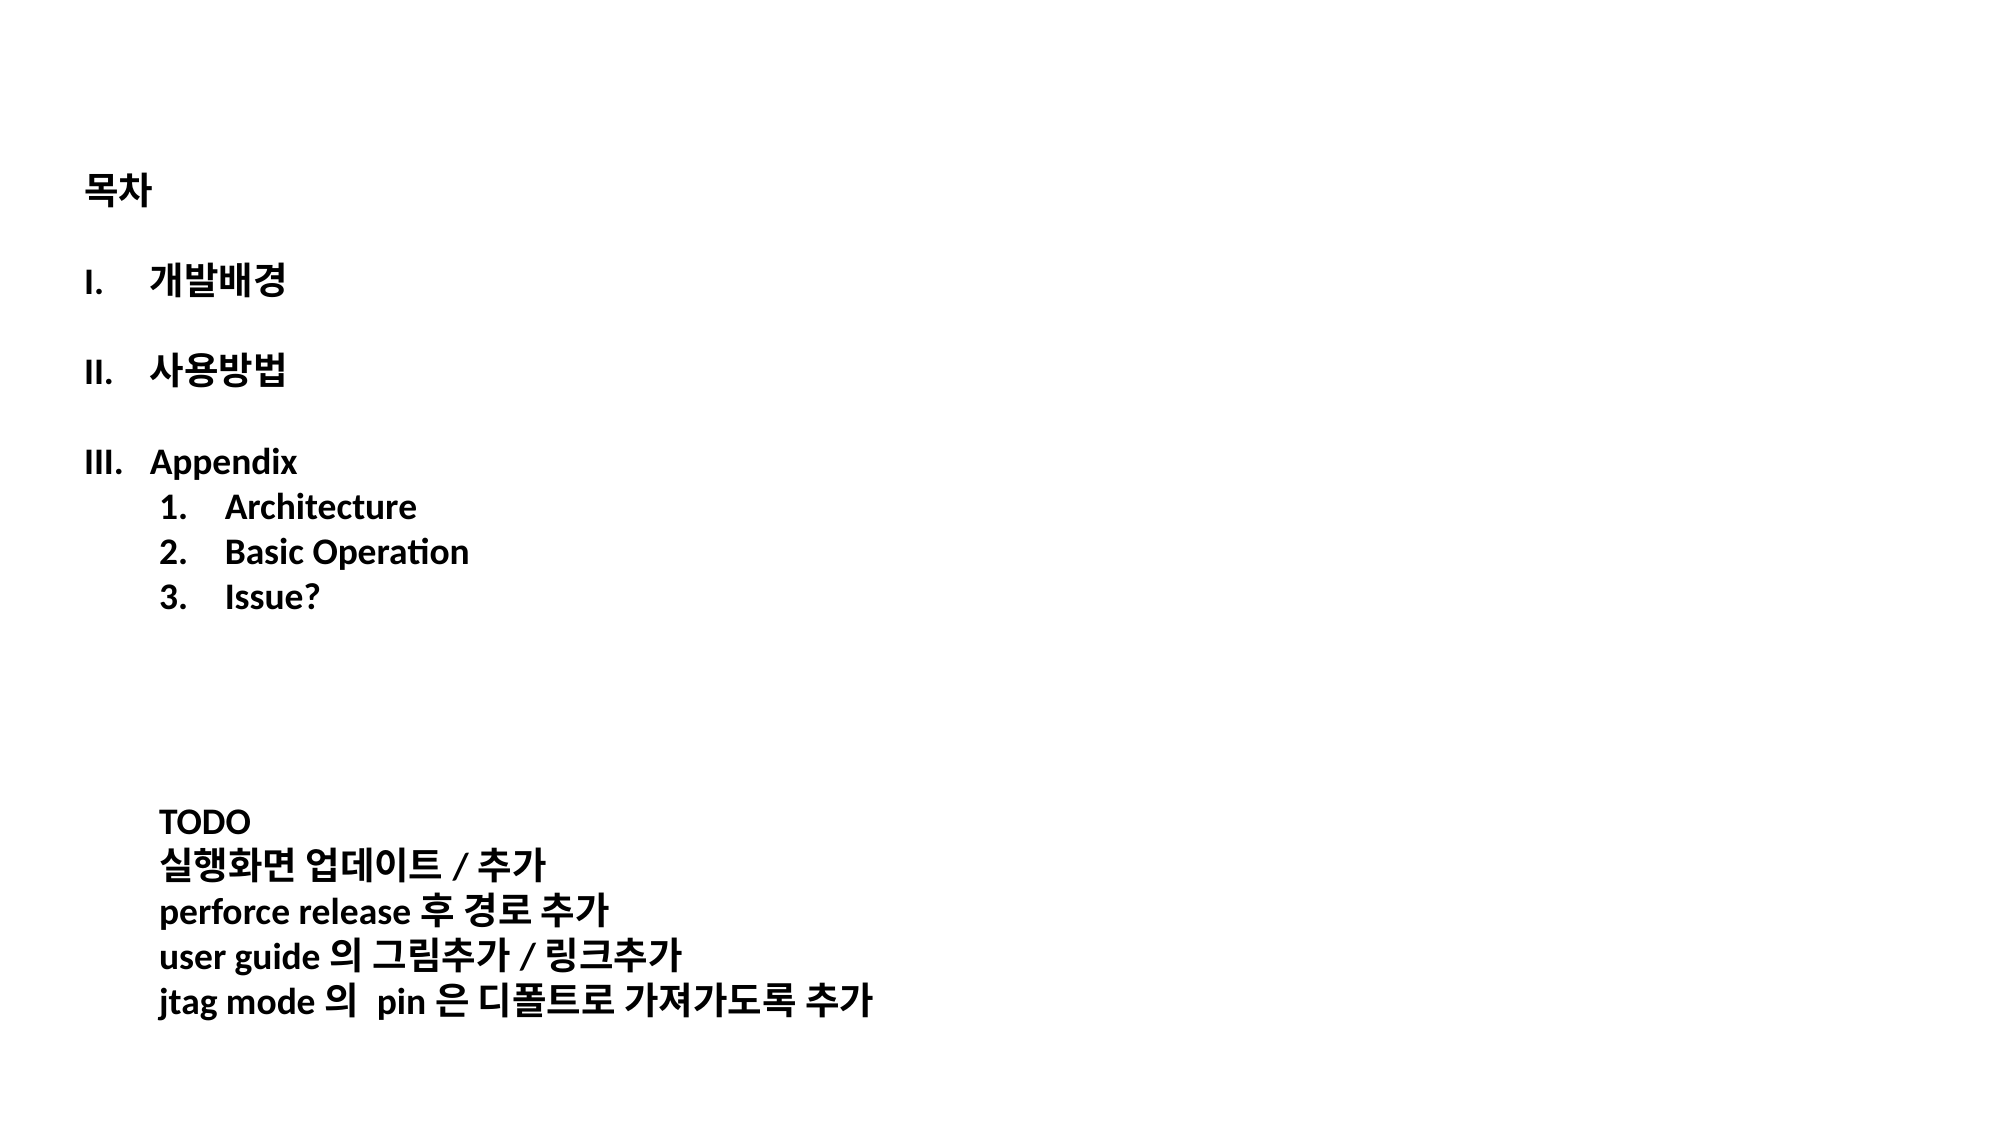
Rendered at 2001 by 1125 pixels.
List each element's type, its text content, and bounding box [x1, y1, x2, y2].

text_box 목차 개발배경 사용방법 Appendix Architecture Basic Operation Issue? TODO 실행화면 업데이트/추가 perforce release후 경로 추가 user guide의 그림추가/링크추가 jtag mode의 pin은 디폴트로 가져가도록 추가 [69, 159, 1903, 1075]
